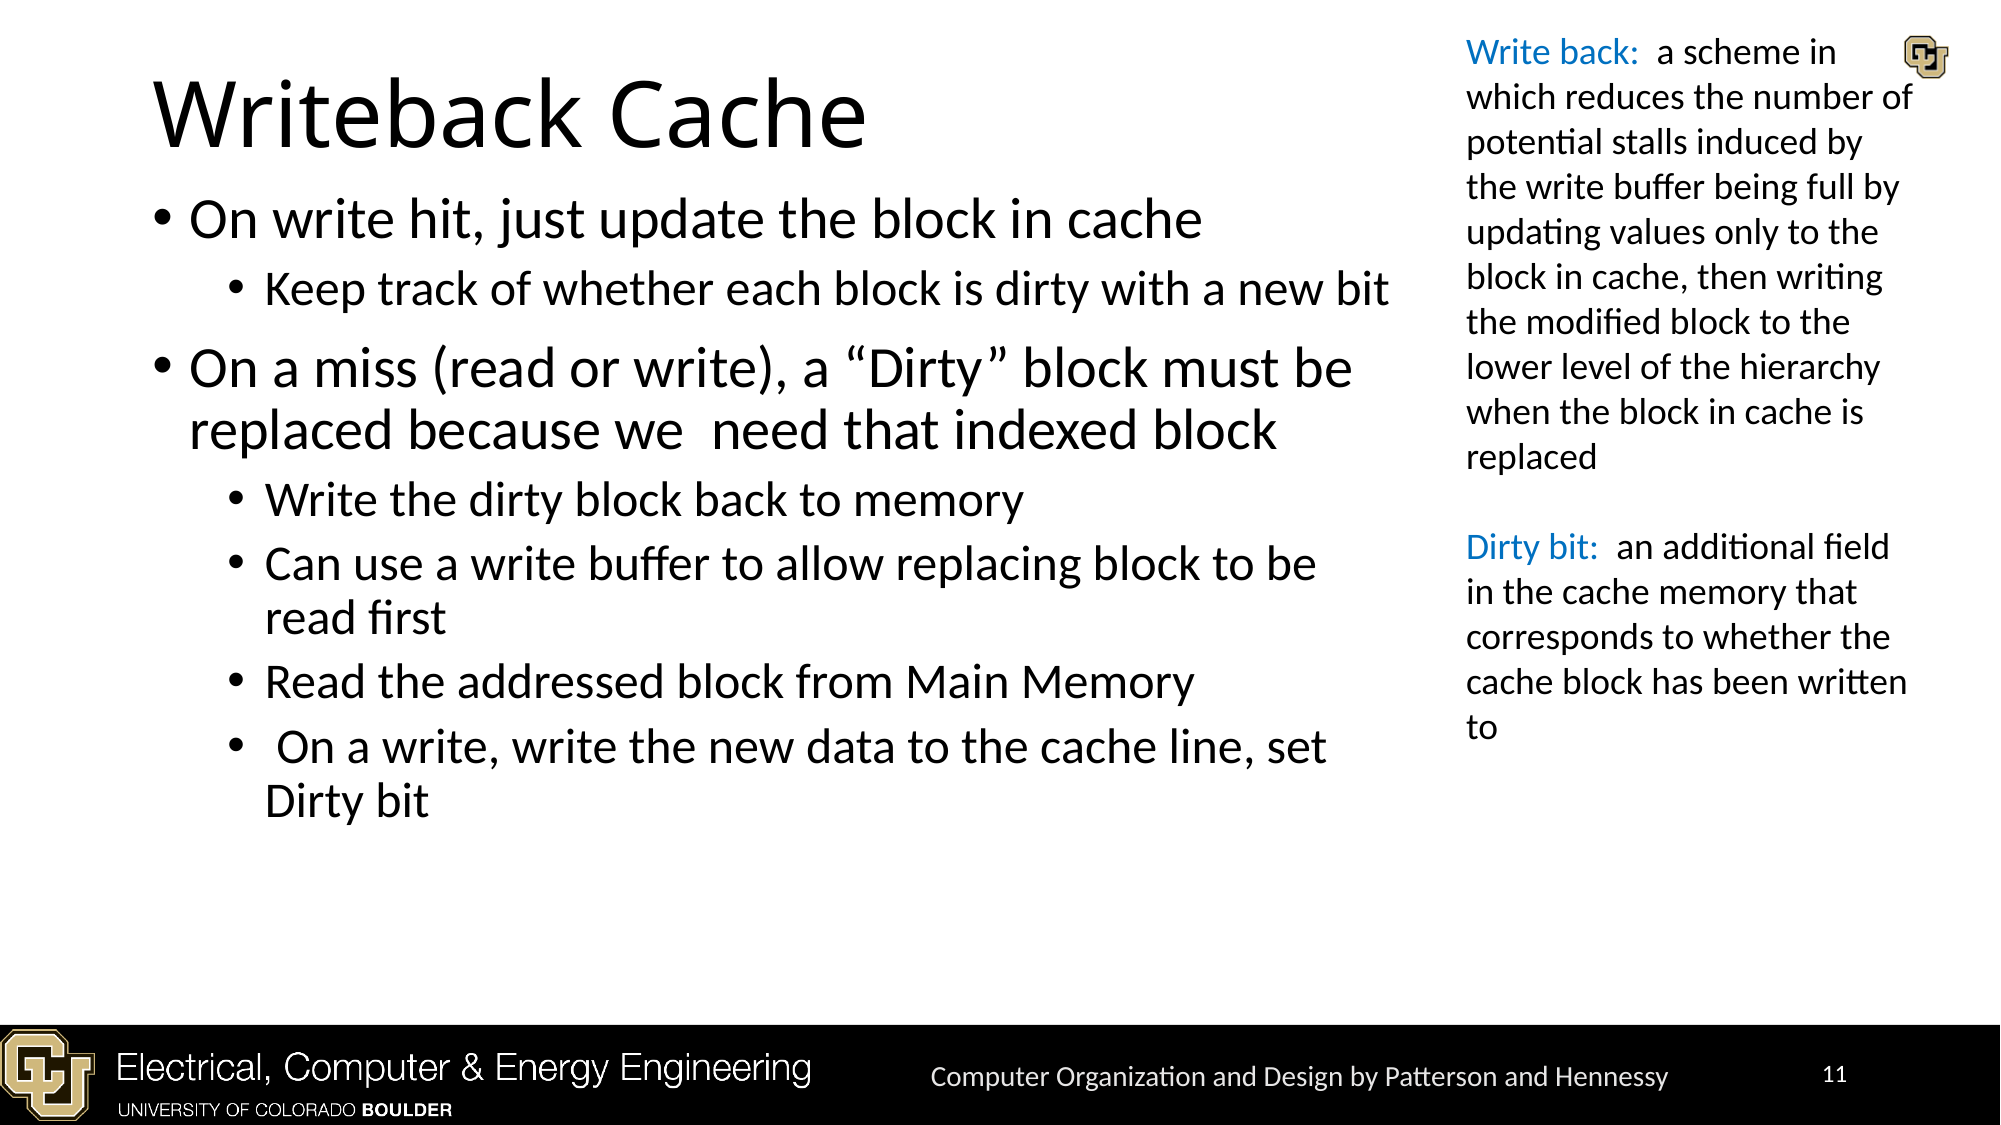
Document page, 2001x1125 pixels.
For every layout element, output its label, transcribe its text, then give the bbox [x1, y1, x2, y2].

slide_number 11 [1412, 1042, 1863, 1103]
picture [0, 1029, 810, 1121]
picture [1899, 32, 1958, 87]
list On write hit, just update the block in cache Keep track of whether each block is dirty with a new bit On a miss (read or write), a “Dirty” block must be replaced because we need that indexed block Write the dirty block back to memory Can use a write buffer to allow replacing block to be read first Read the addressed block from Main Memory On a write, write the new data to the cache line, set Dirty bit [137, 181, 1415, 1003]
title Writeback Cache [137, 8, 1863, 227]
text_box Write back: a scheme in which reduces the number of potential stalls induced by the write buffer being full by updating values only to the block in cache, then writing the modified block to the lower level of the hierarchy when the block in cache is replaced Dirty bit: an additional field in the cache memory that corresponds to whether the cache block has been written to [1451, 19, 1932, 844]
footer Computer Organization and Design by Patterson and Hennessy [0, 1024, 2000, 1125]
